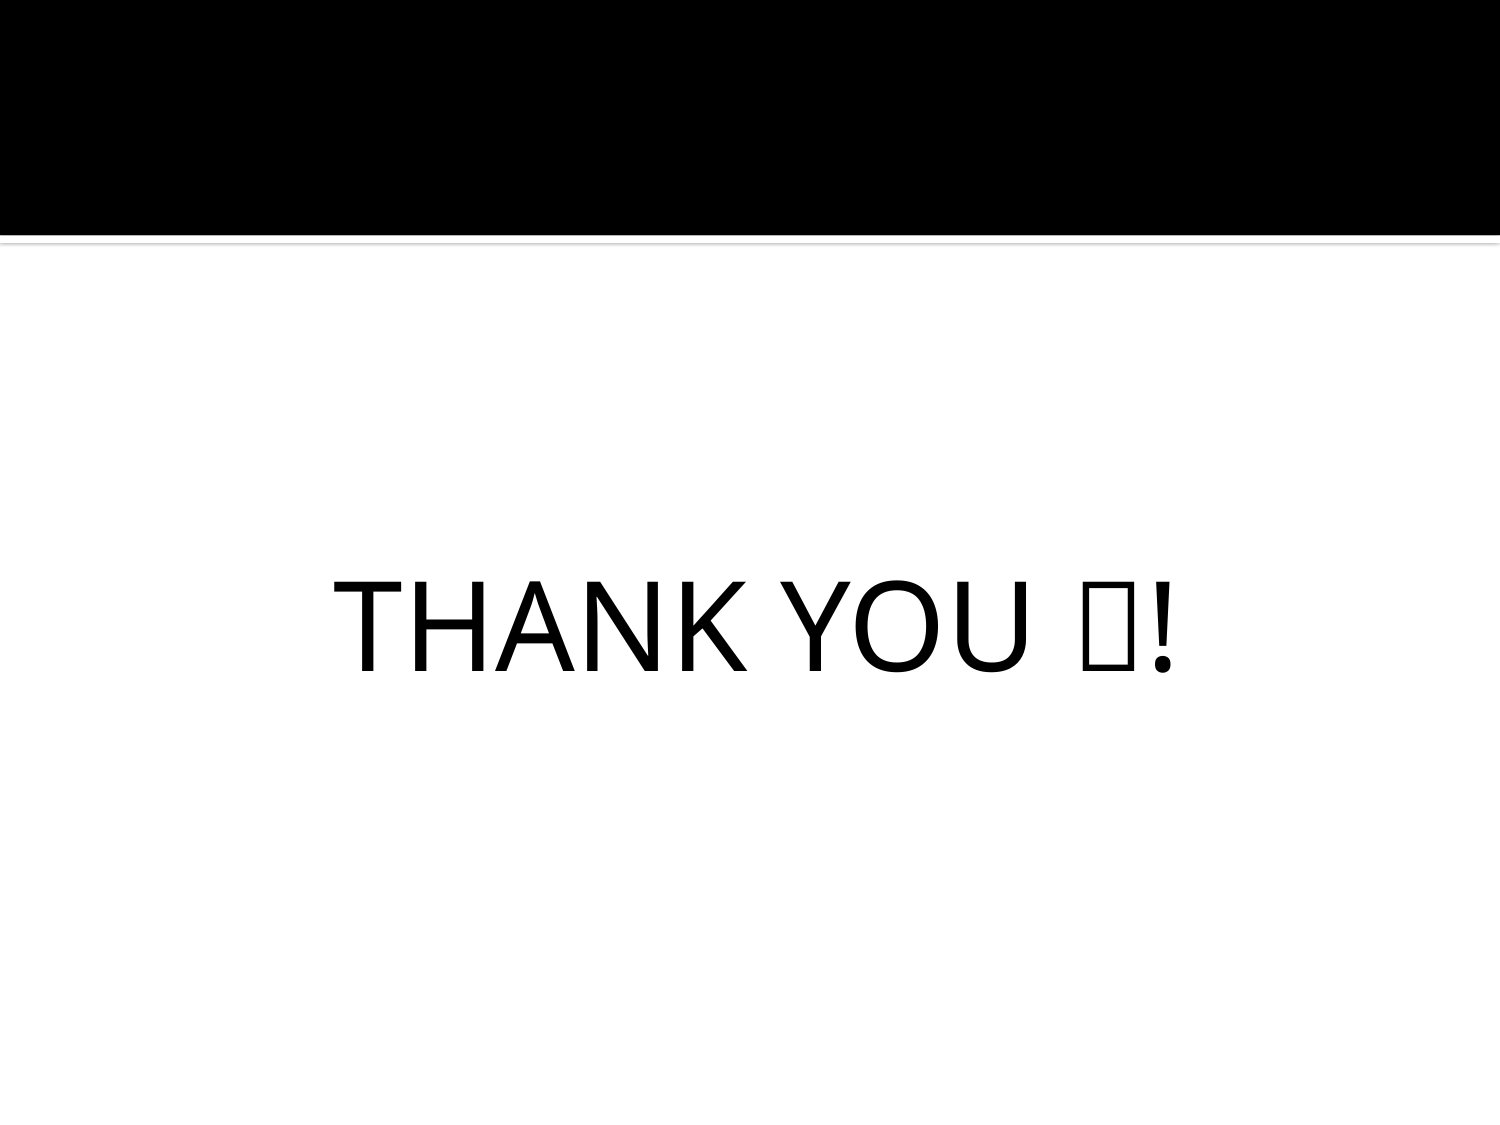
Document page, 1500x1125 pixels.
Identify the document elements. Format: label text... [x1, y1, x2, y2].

list THANK YOU ! [75, 291, 1425, 1050]
